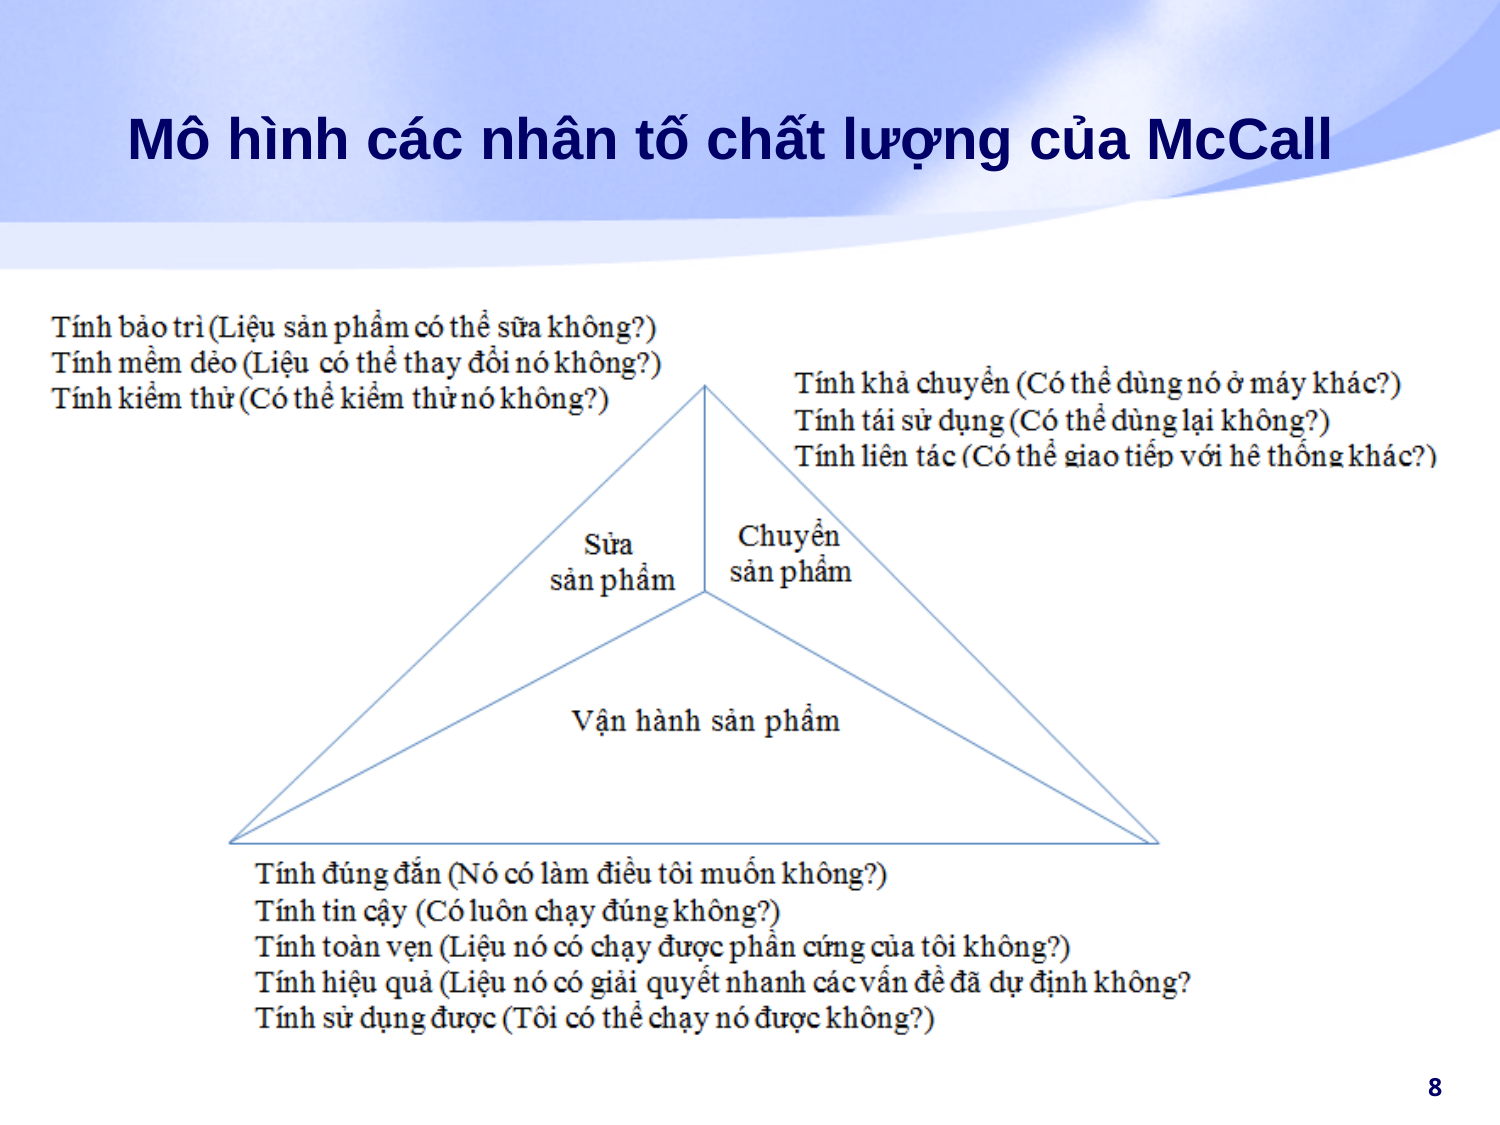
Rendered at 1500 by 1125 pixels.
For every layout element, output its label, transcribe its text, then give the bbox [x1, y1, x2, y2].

picture [0, 0, 1500, 1052]
text_box ‹#› [1376, 1070, 1495, 1106]
title Mô hình các nhân tố chất lượng của McCall [112, 24, 1388, 213]
